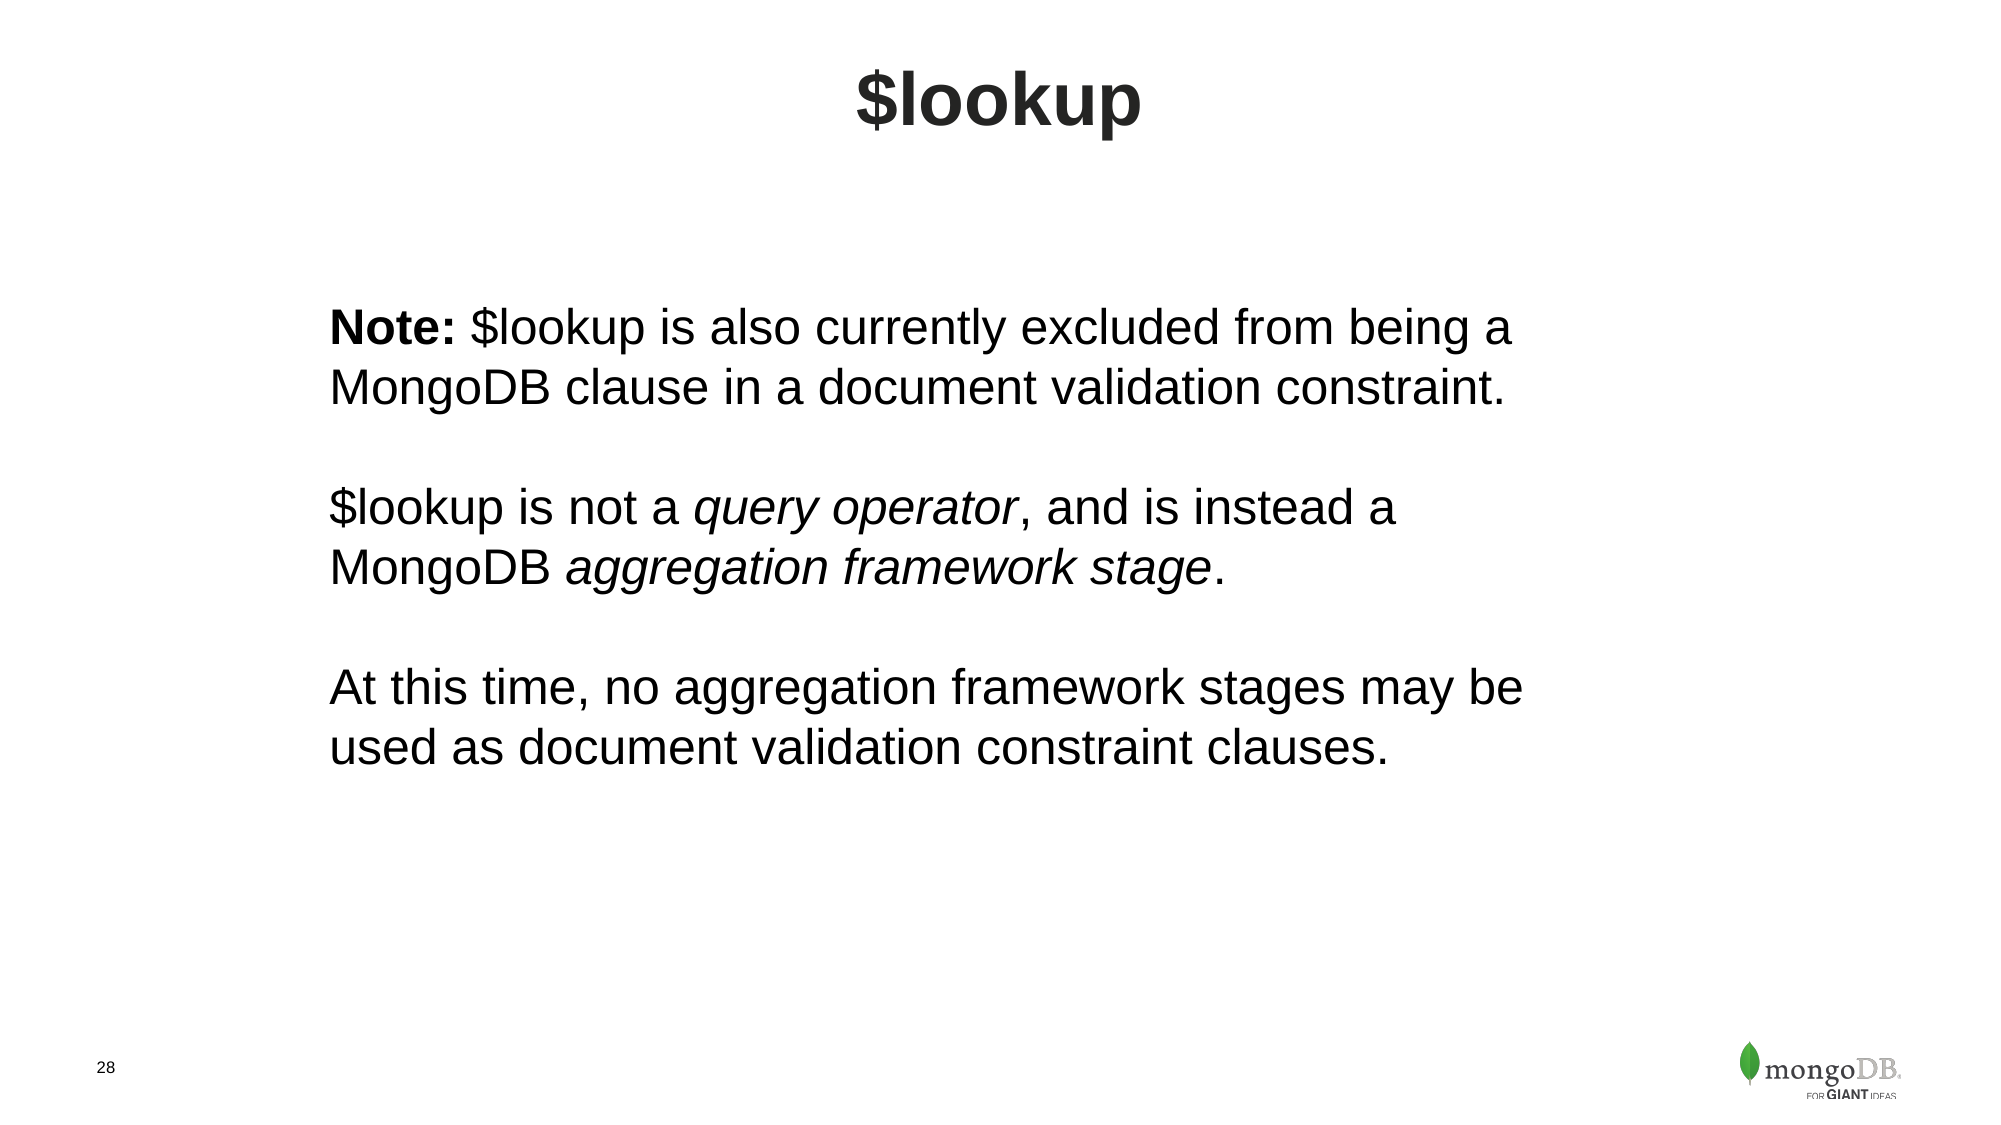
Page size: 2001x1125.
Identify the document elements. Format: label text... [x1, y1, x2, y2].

picture [1740, 1041, 1901, 1099]
text_box Note: $lookup is also currently excluded from being a MongoDB clause in a document validation constraint. $lookup is not a query operator, and is instead a MongoDB aggregation framework stage. At this time, no aggregation framework stages may be used as document validation constraint clauses. [314, 287, 1628, 783]
title $lookup [24, 1, 1975, 190]
